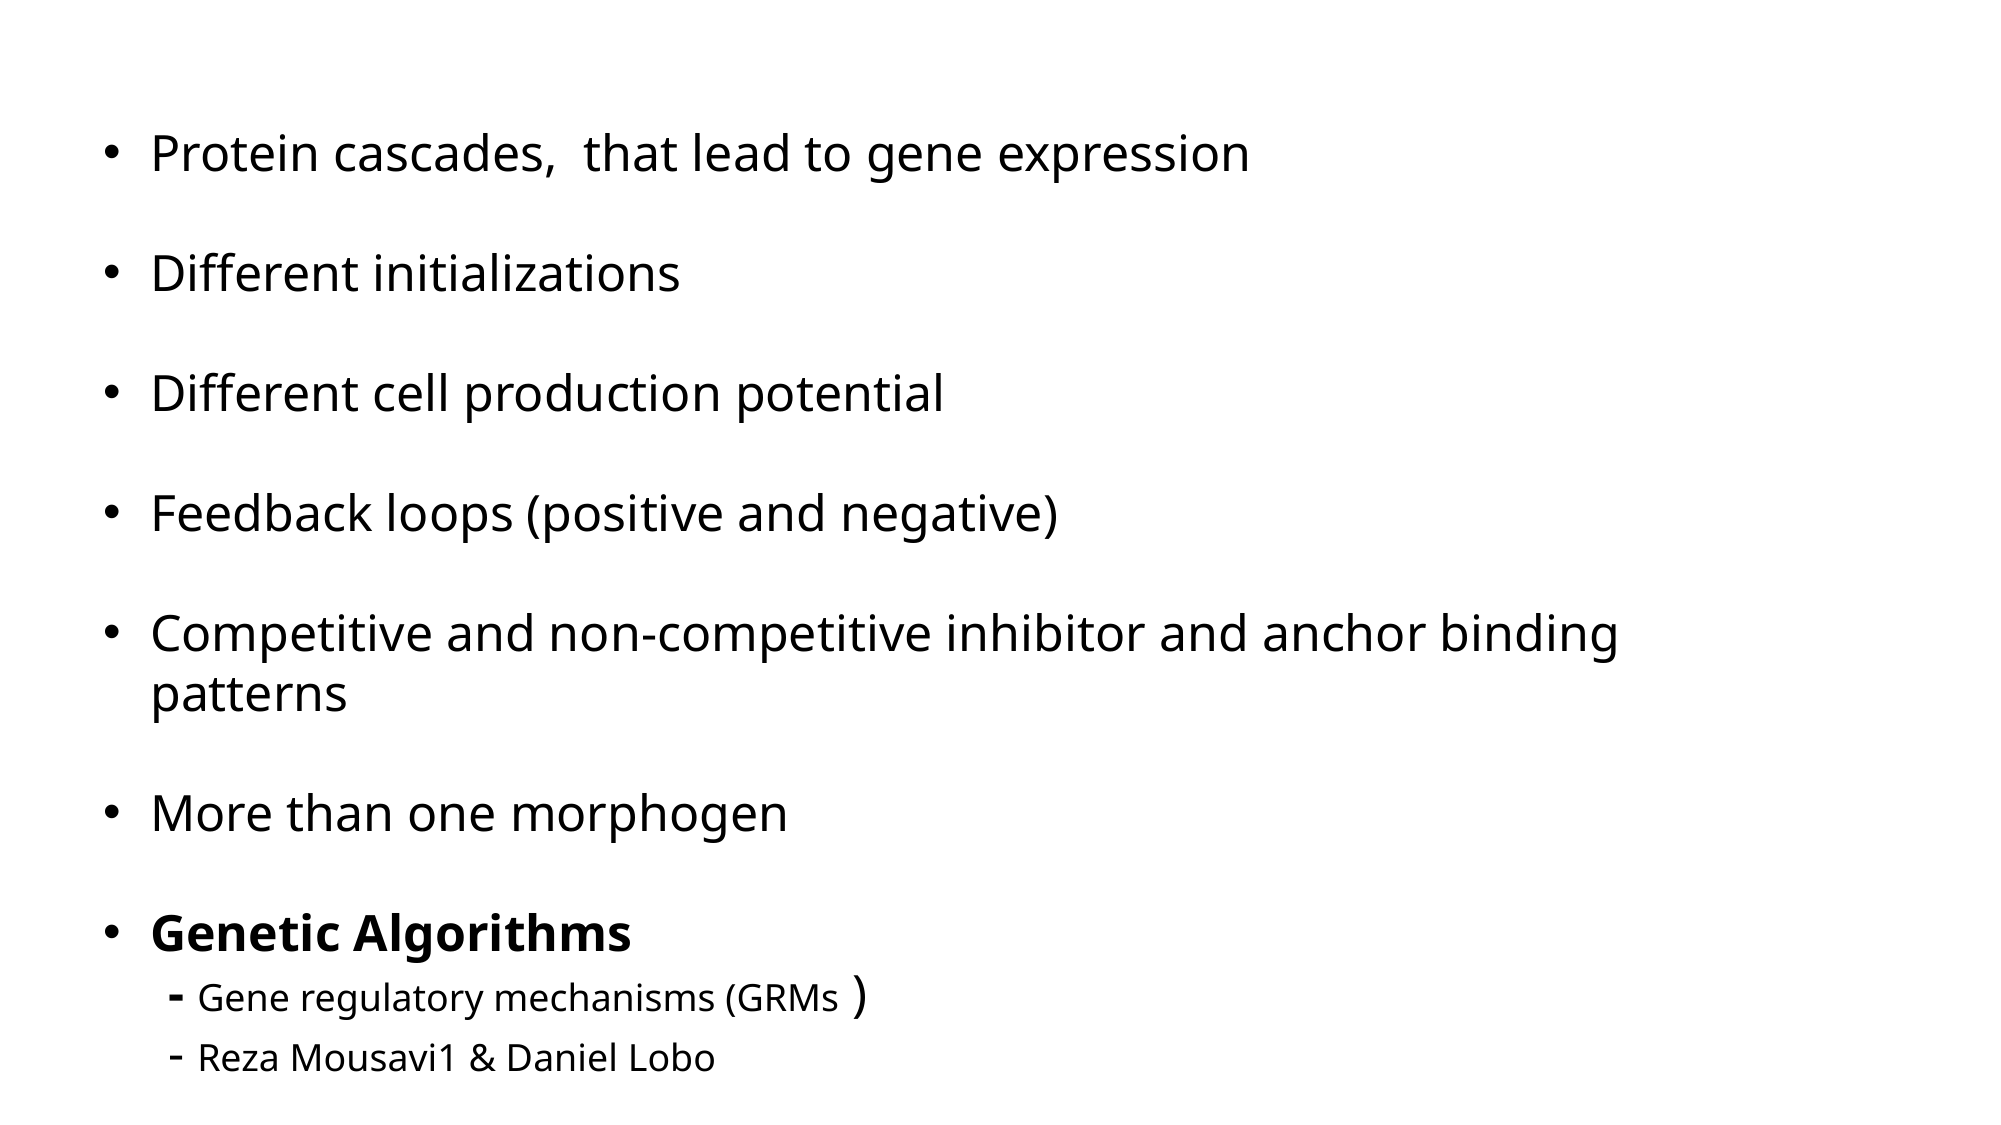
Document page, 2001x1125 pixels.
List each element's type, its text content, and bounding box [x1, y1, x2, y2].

text_box Protein cascades, that lead to gene expression Different initializations Different cell production potential Feedback loops (positive and negative) Competitive and non-competitive inhibitor and anchor binding patterns More than one morphogen Genetic Algorithms - Gene regulatory mechanisms (GRMs ) - Reza Mousavi1 & Daniel Lobo [88, 113, 1727, 1125]
